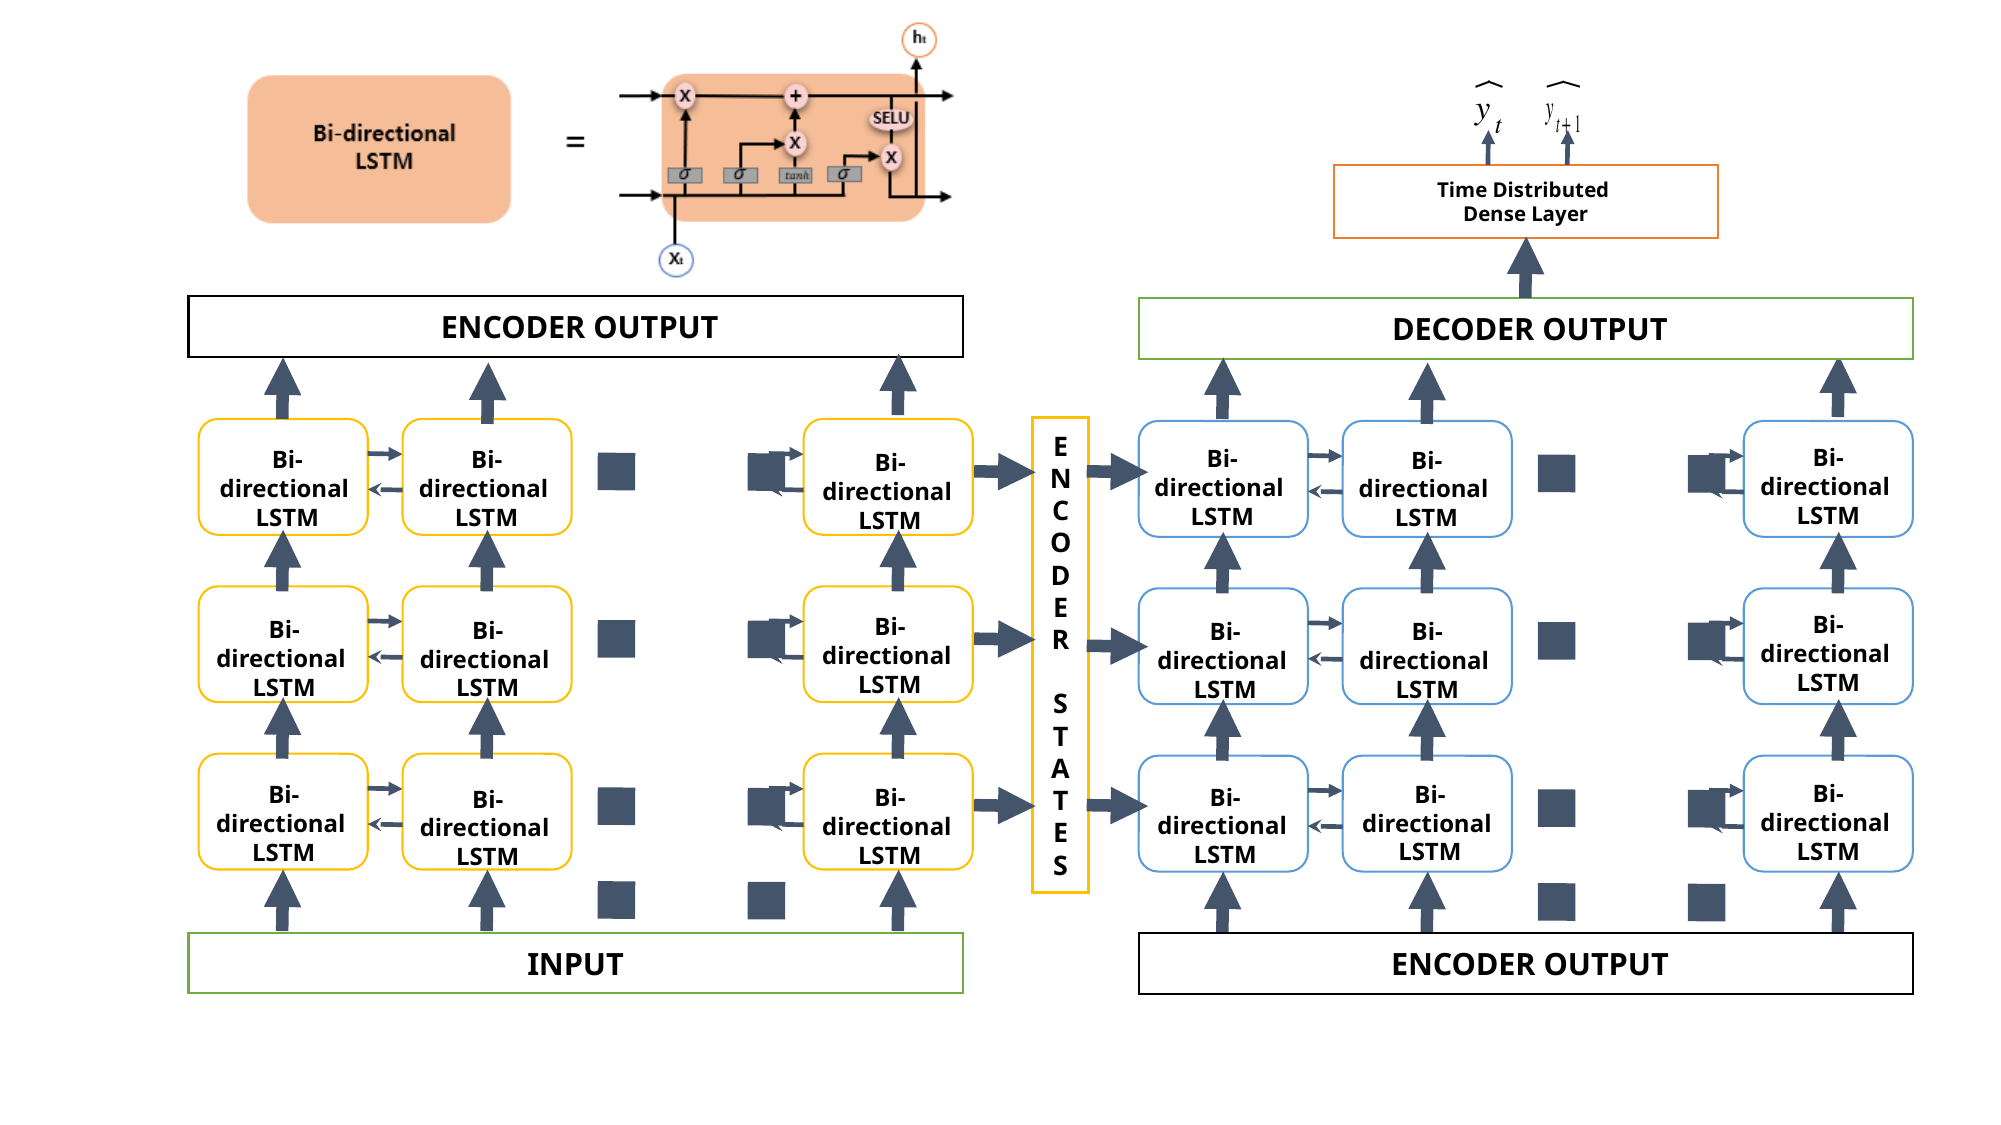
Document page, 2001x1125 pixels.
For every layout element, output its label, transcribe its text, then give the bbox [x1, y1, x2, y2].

text_box Bi-directional LSTM [1136, 770, 1315, 881]
text_box [803, 417, 974, 435]
text_box [1470, 89, 1474, 123]
text_box [1140, 419, 1307, 431]
text_box Bi-directional LSTM [801, 435, 980, 546]
text_box E N C O D E R S T A T E S [1032, 416, 1089, 893]
text_box Bi-directional LSTM [800, 770, 979, 882]
text_box Bi-directional LSTM [194, 767, 373, 878]
text_box [401, 585, 573, 603]
text_box Bi-directional LSTM [398, 603, 577, 714]
text_box Bi-directional LSTM [1338, 604, 1517, 716]
text_box Bi-directional LSTM [198, 432, 377, 543]
text_box Bi-directional LSTM [800, 599, 979, 711]
picture [1545, 80, 1581, 133]
text_box Bi-directional LSTM [1739, 597, 1918, 708]
text_box [1138, 754, 1309, 770]
text_box [198, 585, 369, 602]
text_box Bi-directional LSTM [1739, 430, 1918, 541]
text_box Bi-directional LSTM [1136, 604, 1315, 715]
text_box DECODER OUTPUT [1138, 297, 1914, 360]
text_box [402, 417, 572, 432]
text_box [1343, 754, 1512, 767]
text_box Bi-directional LSTM [1739, 766, 1918, 878]
text_box [803, 752, 974, 770]
text_box [1745, 587, 1911, 597]
text_box Bi-directional LSTM [1337, 433, 1516, 544]
text_box [1744, 754, 1912, 766]
text_box [1343, 419, 1512, 433]
text_box [1342, 587, 1513, 604]
text_box Bi-directional LSTM [195, 602, 374, 713]
text_box Bi-directional LSTM [398, 772, 577, 883]
text_box ENCODER OUTPUT [1138, 932, 1914, 995]
picture [236, 11, 959, 283]
text_box [1138, 587, 1309, 604]
text_box Bi-directional LSTM [397, 432, 576, 544]
text_box [1745, 419, 1912, 430]
text_box Time Distributed Dense Layer [1333, 164, 1719, 239]
text_box Bi-directional LSTM [1133, 431, 1312, 542]
text_box [198, 752, 368, 767]
text_box [401, 752, 573, 772]
text_box INPUT [187, 932, 964, 994]
text_box Bi-directional LSTM [1340, 767, 1520, 878]
picture [1474, 80, 1503, 133]
text_box [803, 585, 973, 599]
text_box ENCODER OUTPUT [187, 295, 964, 358]
text_box [198, 417, 368, 432]
